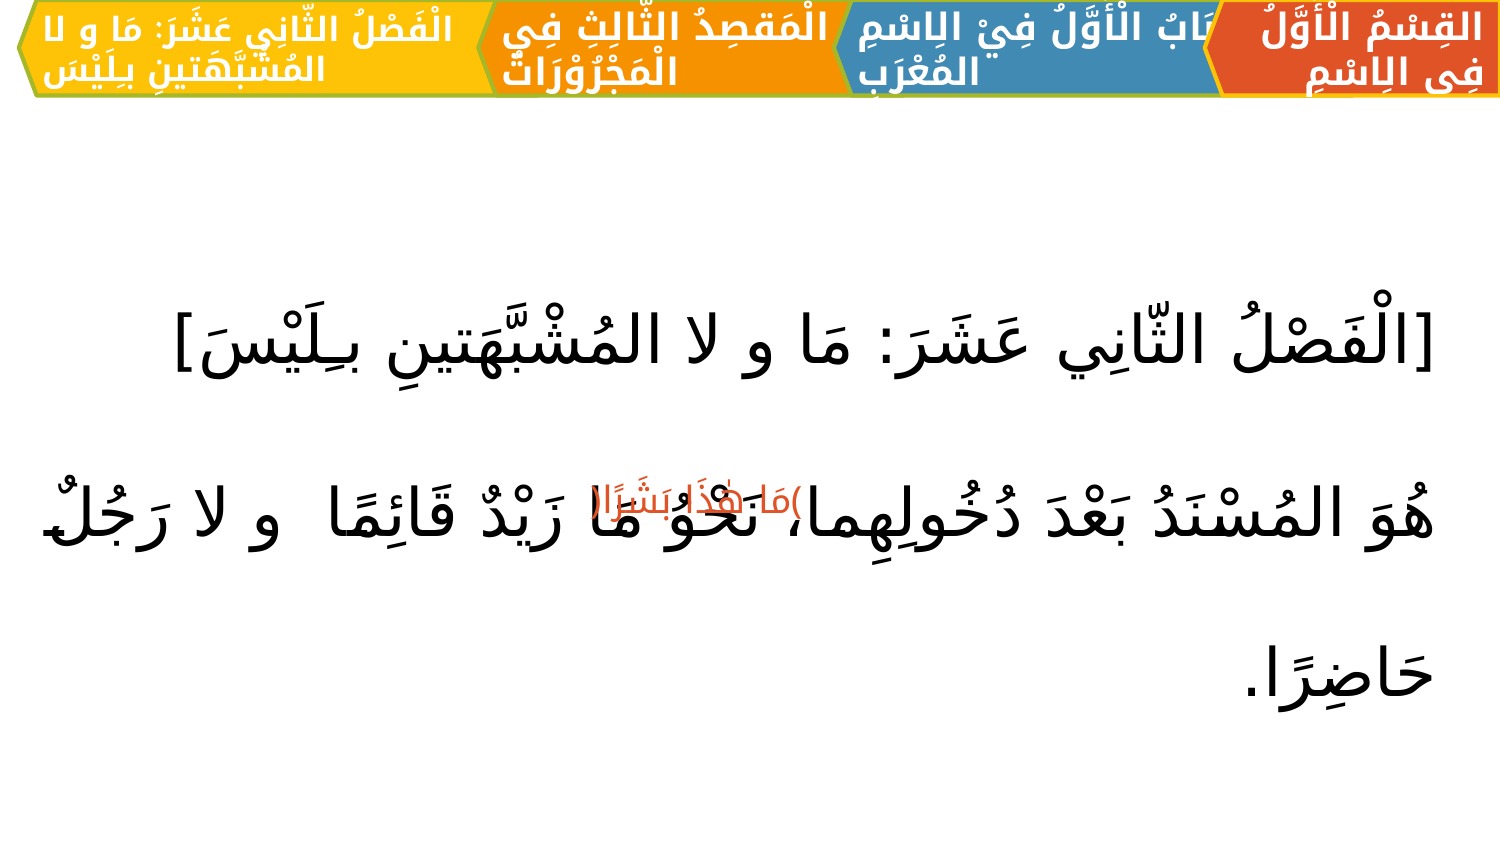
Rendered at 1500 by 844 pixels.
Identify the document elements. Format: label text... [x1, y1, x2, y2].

text_box الْمَقصِدُ الثَّالِثِ فِي الْمَجْرُوْرَاتُ [476, 0, 850, 98]
text_box الْفَصْلُ الثّانِي عَشَرَ: مَا و لا المُشْبَّهَتينِ بـِلَيْسَ [16, 0, 495, 98]
text_box القِسْمُ الْأَوَّلُ فِي الِاسْمِ [1202, 0, 1500, 98]
list [الْفَصْلُ الثّانِي عَشَرَ: مَا و لا المُشْبَّهَتينِ بـِلَيْسَ] هُوَ المُسْنَدُ بَعْدَ دُخُولِهِما، نَحْوُ مَا زَيْدٌ قَائِمًا و لا رَجُلٌ حَاضِرًا. [29, 102, 1471, 824]
text_box اَلبَابُ الْأَوَّلُ فِيْ الِاسْمِ المُعْرَبِ [831, 0, 1221, 98]
text_box ﴿مَا هٰذَا بَشَرًا﴾ [576, 469, 818, 529]
